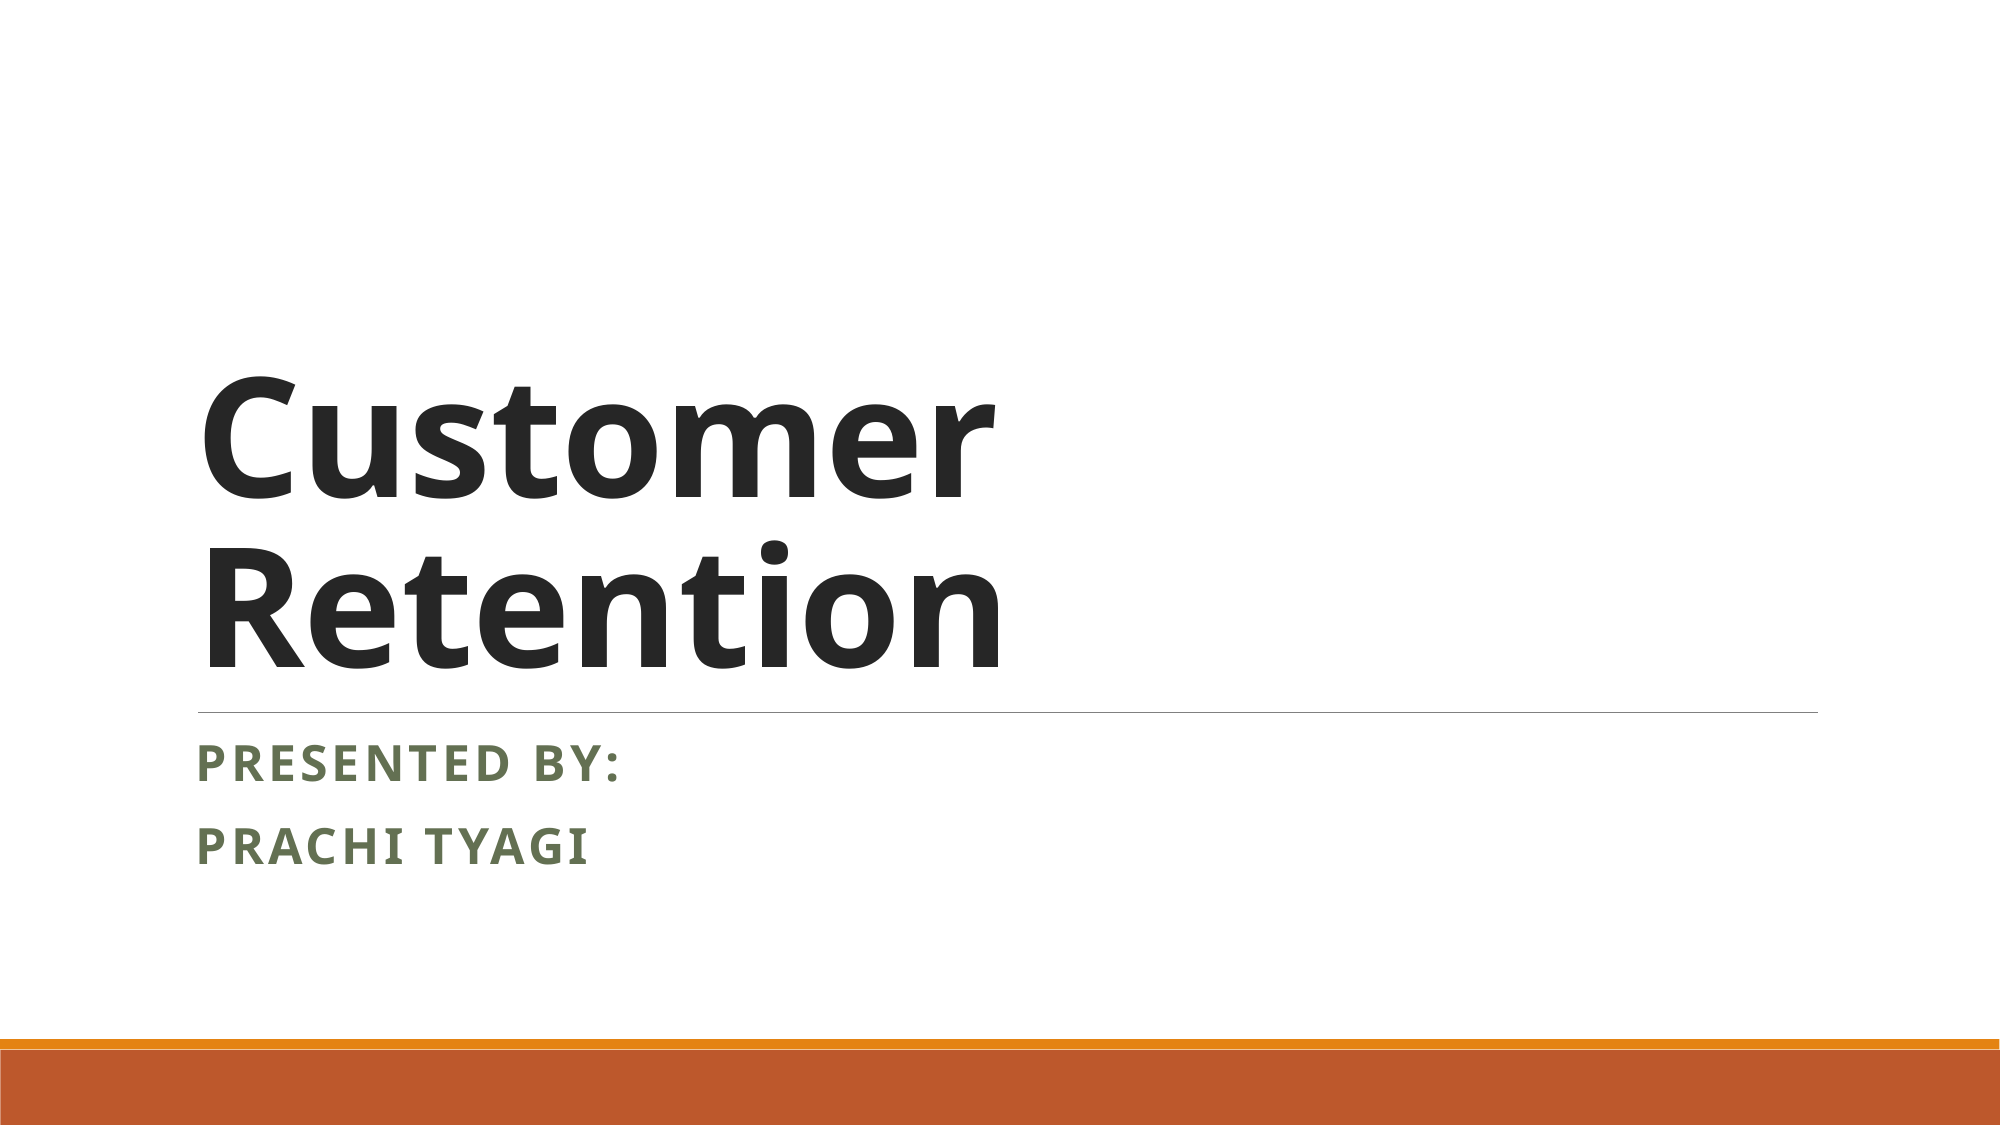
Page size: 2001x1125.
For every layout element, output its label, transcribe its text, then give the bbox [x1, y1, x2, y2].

subtitle Presented by: Prachi Tyagi [180, 730, 1831, 919]
title Customer Retention [180, 124, 1830, 710]
